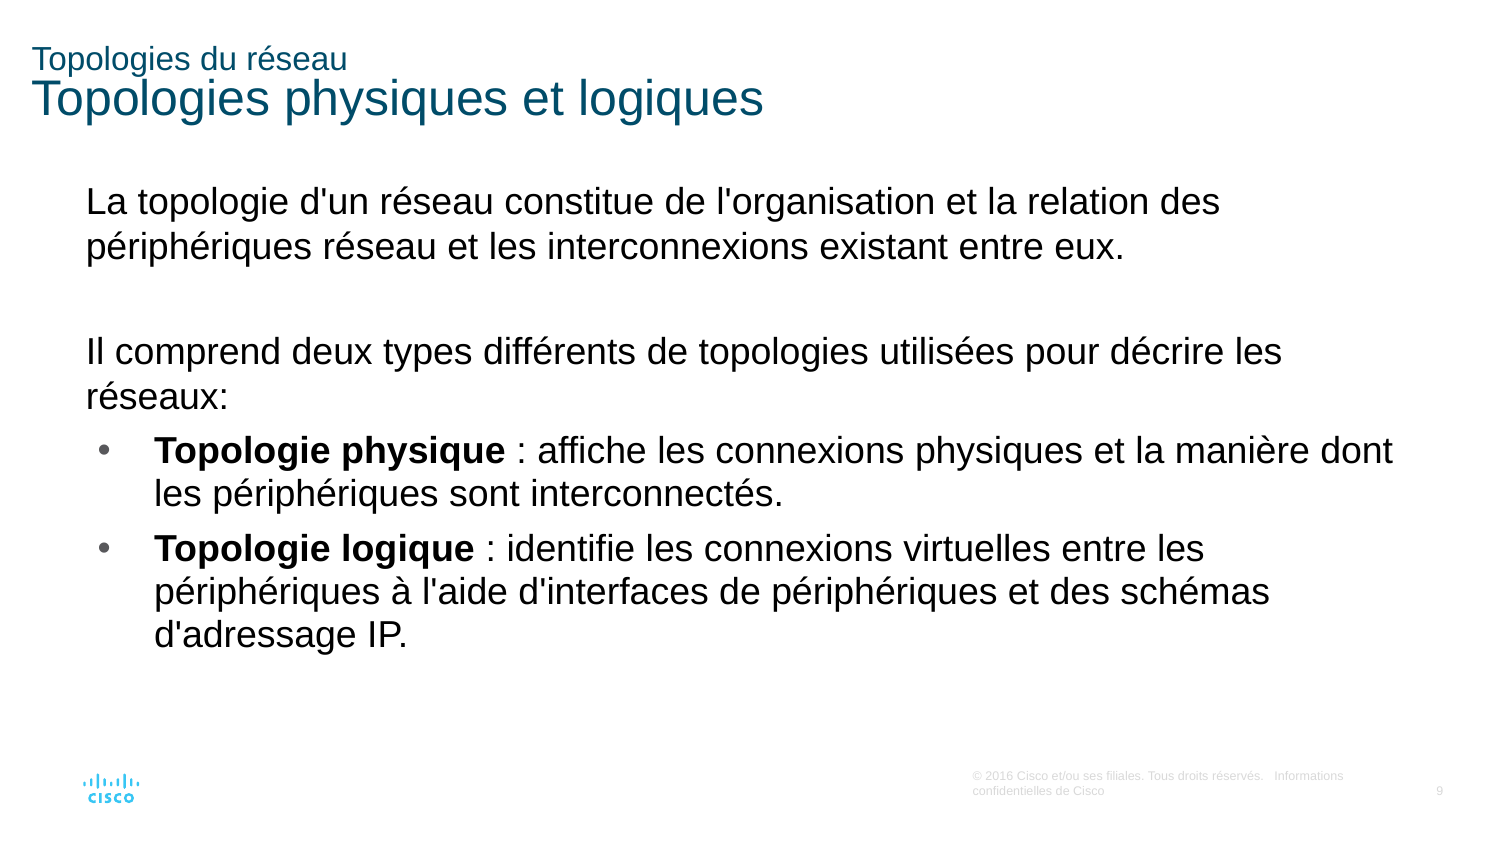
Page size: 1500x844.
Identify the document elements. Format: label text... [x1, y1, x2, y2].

list La topologie d'un réseau constitue de l'organisation et la relation des périphériques réseau et les interconnexions existant entre eux. Il comprend deux types différents de topologies utilisées pour décrire les réseaux: Topologie physique : affiche les connexions physiques et la manière dont les périphériques sont interconnectés. Topologie logique : identifie les connexions virtuelles entre les périphériques à l'aide d'interfaces de périphériques et des schémas d'adressage IP. [70, 169, 1430, 674]
title Topologies du réseau Topologies physiques et logiques [16, 24, 1386, 145]
